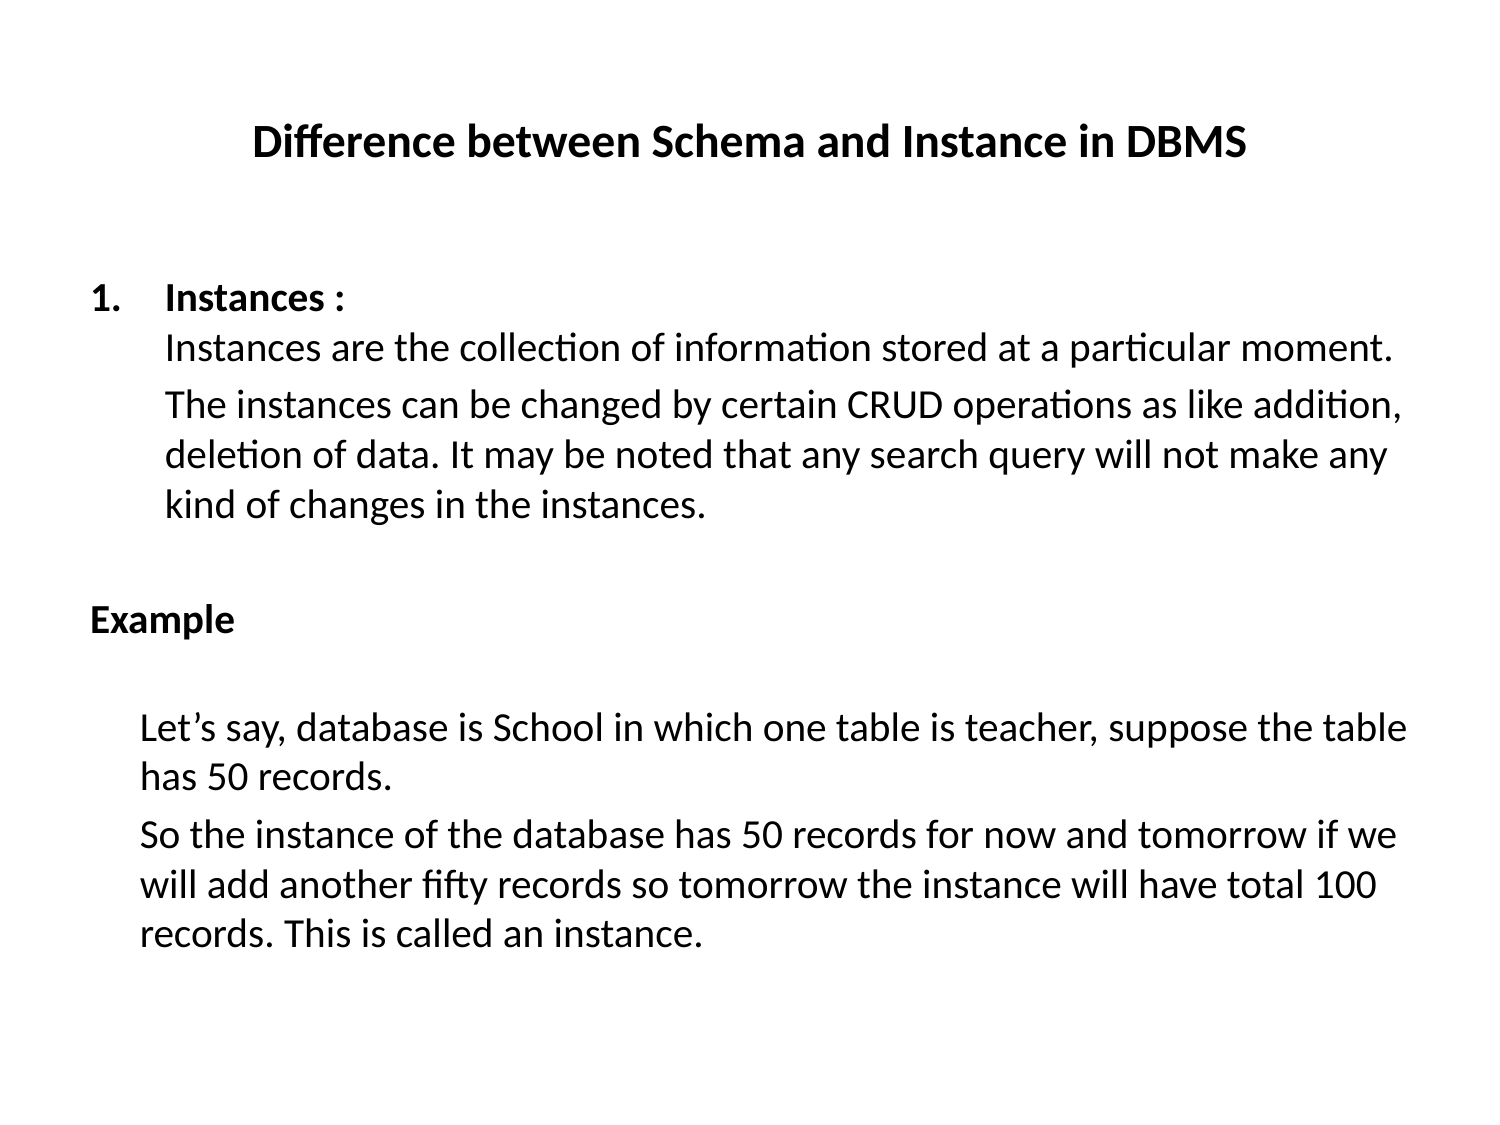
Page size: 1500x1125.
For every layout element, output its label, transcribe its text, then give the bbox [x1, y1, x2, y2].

list Instances : Instances are the collection of information stored at a particular moment. The instances can be changed by certain CRUD operations as like addition, deletion of data. It may be noted that any search query will not make any kind of changes in the instances. Example Let’s say, database is School in which one table is teacher, suppose the table has 50 records. So the instance of the database has 50 records for now and tomorrow if we will add another fifty records so tomorrow the instance will have total 100 records. This is called an instance. [75, 262, 1425, 1005]
title Difference between Schema and Instance in DBMS [75, 45, 1425, 233]
